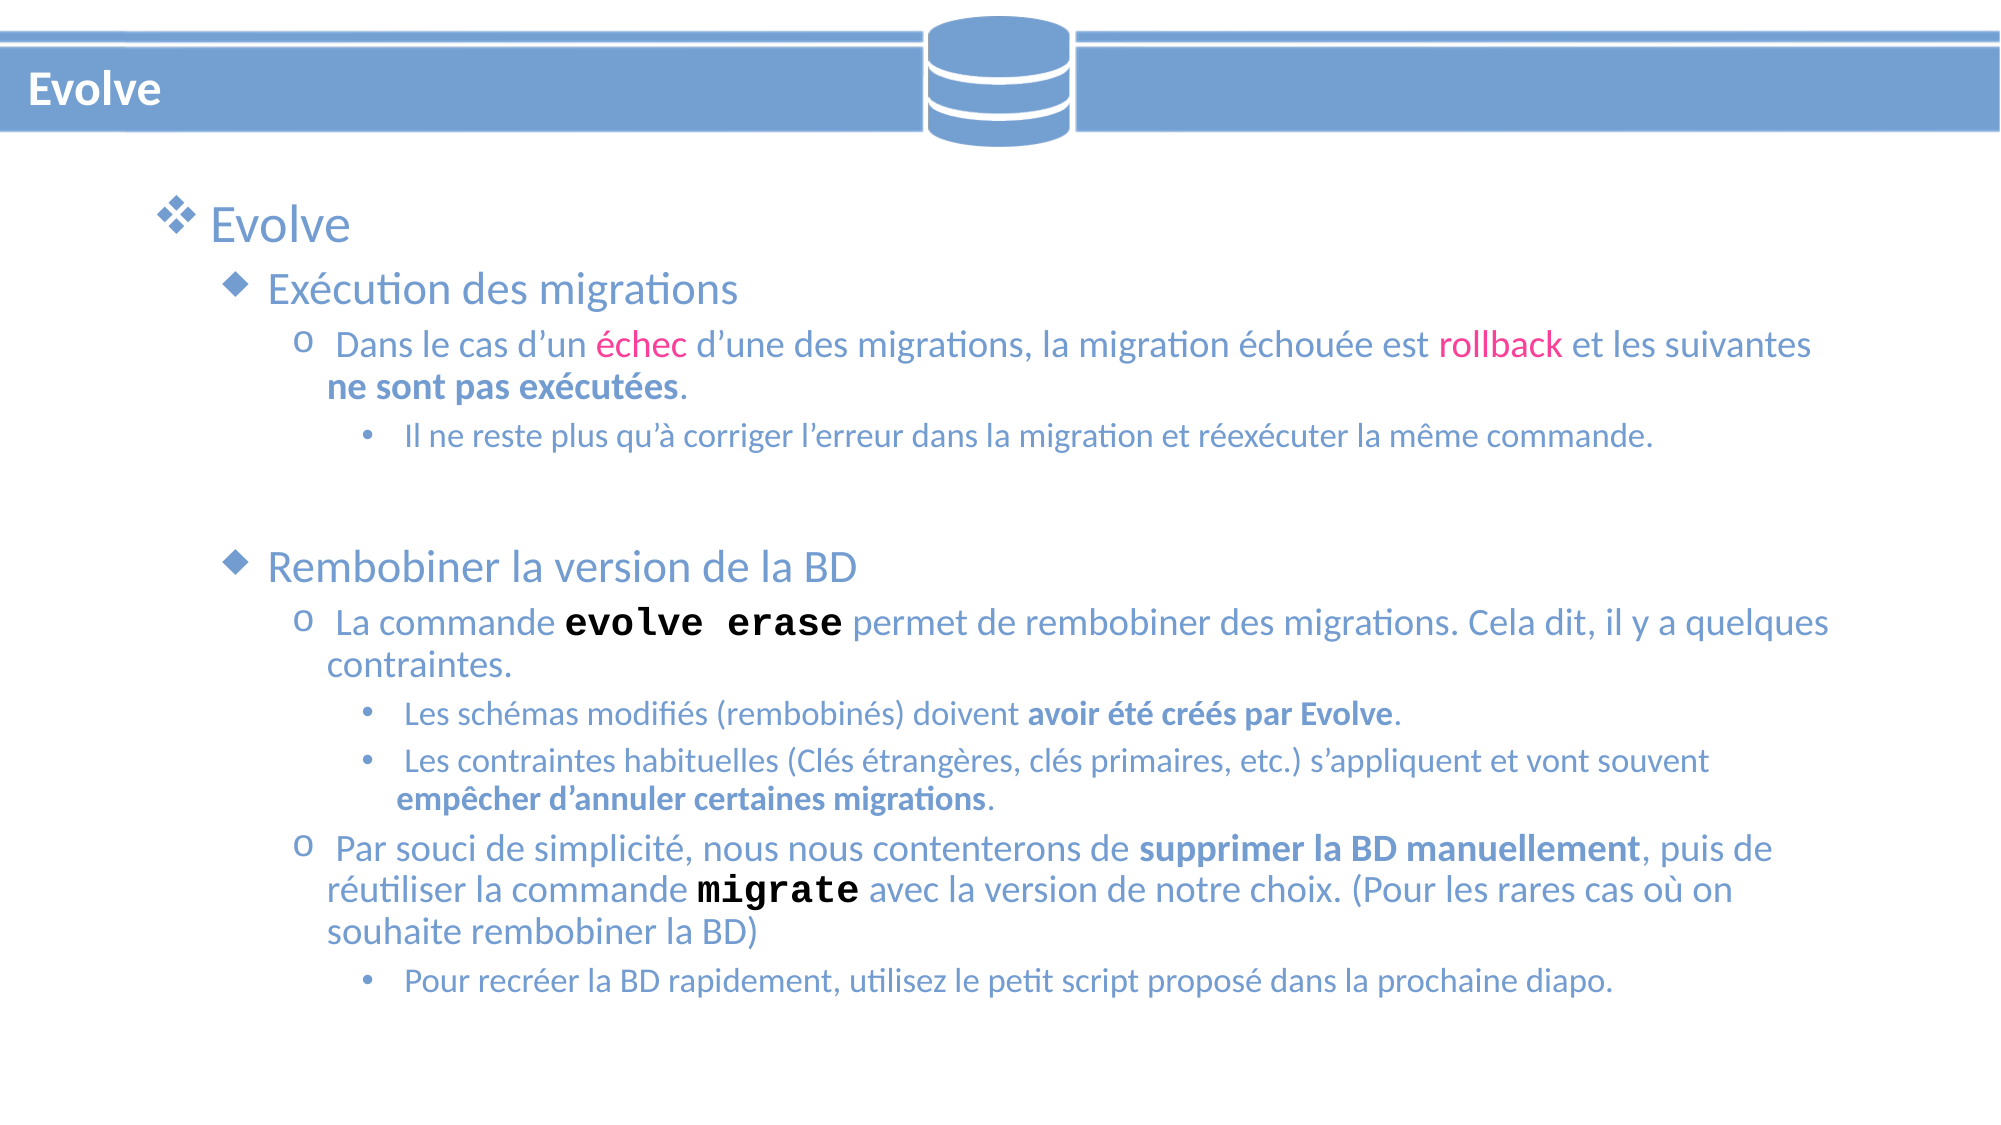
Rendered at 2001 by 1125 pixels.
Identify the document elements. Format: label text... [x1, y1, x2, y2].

picture [0, 3, 2000, 160]
list Evolve Exécution des migrations Dans le cas d’un échec d’une des migrations, la migration échouée est rollback et les suivantes ne sont pas exécutées. Il ne reste plus qu’à corriger l’erreur dans la migration et réexécuter la même commande. Rembobiner la version de la BD La commande evolve erase permet de rembobiner des migrations. Cela dit, il y a quelques contraintes. Les schémas modifiés (rembobinés) doivent avoir été créés par Evolve. Les contraintes habituelles (Clés étrangères, clés primaires, etc.) s’appliquent et vont souvent empêcher d’annuler certaines migrations. Par souci de simplicité, nous nous contenterons de supprimer la BD manuellement, puis de réutiliser la commande migrate avec la version de notre choix. (Pour les rares cas où on souhaite rembobiner la BD) Pour recréer la BD rapidement, utilisez le petit script proposé dans la prochaine diapo. [137, 188, 1862, 1014]
title Evolve [12, 58, 913, 120]
